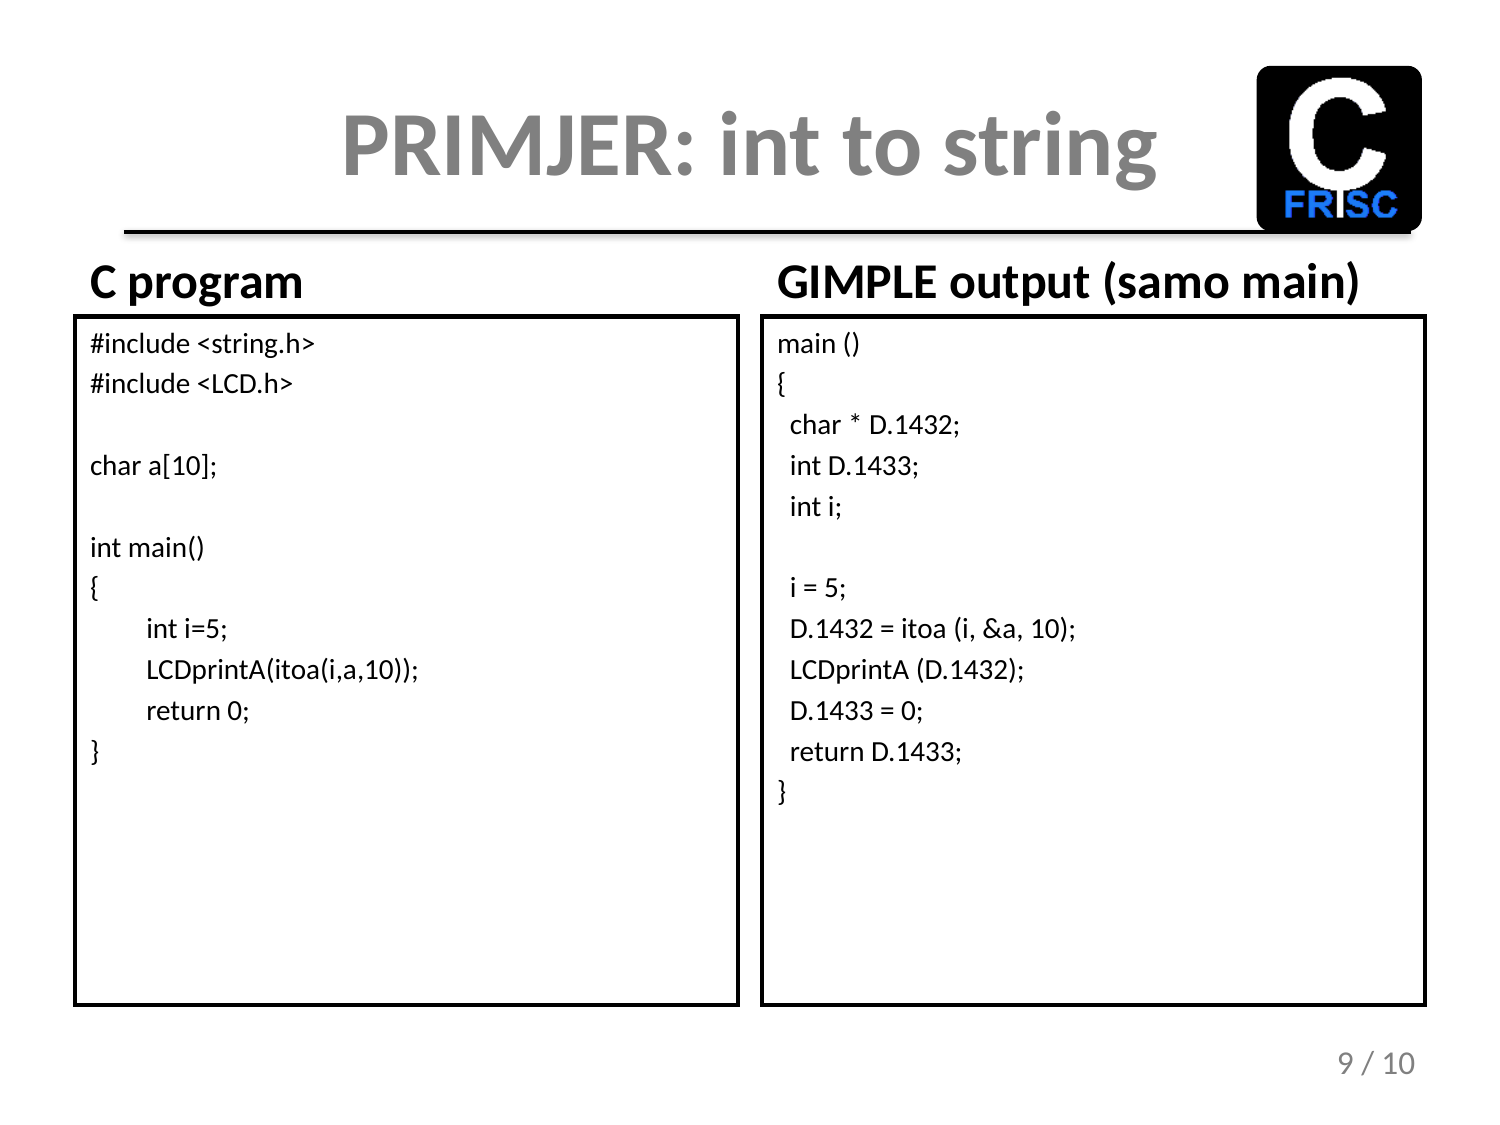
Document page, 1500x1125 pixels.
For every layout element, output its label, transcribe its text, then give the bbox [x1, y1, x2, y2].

list #include <string.h> #include <LCD.h> char a[10]; int main() { int i=5; LCDprintA(itoa(i,a,10)); return 0; } [73, 314, 740, 1007]
title PRIMJER: int to string [74, 44, 1426, 233]
list C program [74, 251, 738, 314]
list main () { char * D.1432; int D.1433; int i; i = 5; D.1432 = itoa (i, &a, 10); LCDprintA (D.1432); D.1433 = 0; return D.1433; } [760, 314, 1427, 1007]
picture [1256, 65, 1423, 232]
list GIMPLE output (samo main) [761, 251, 1426, 314]
